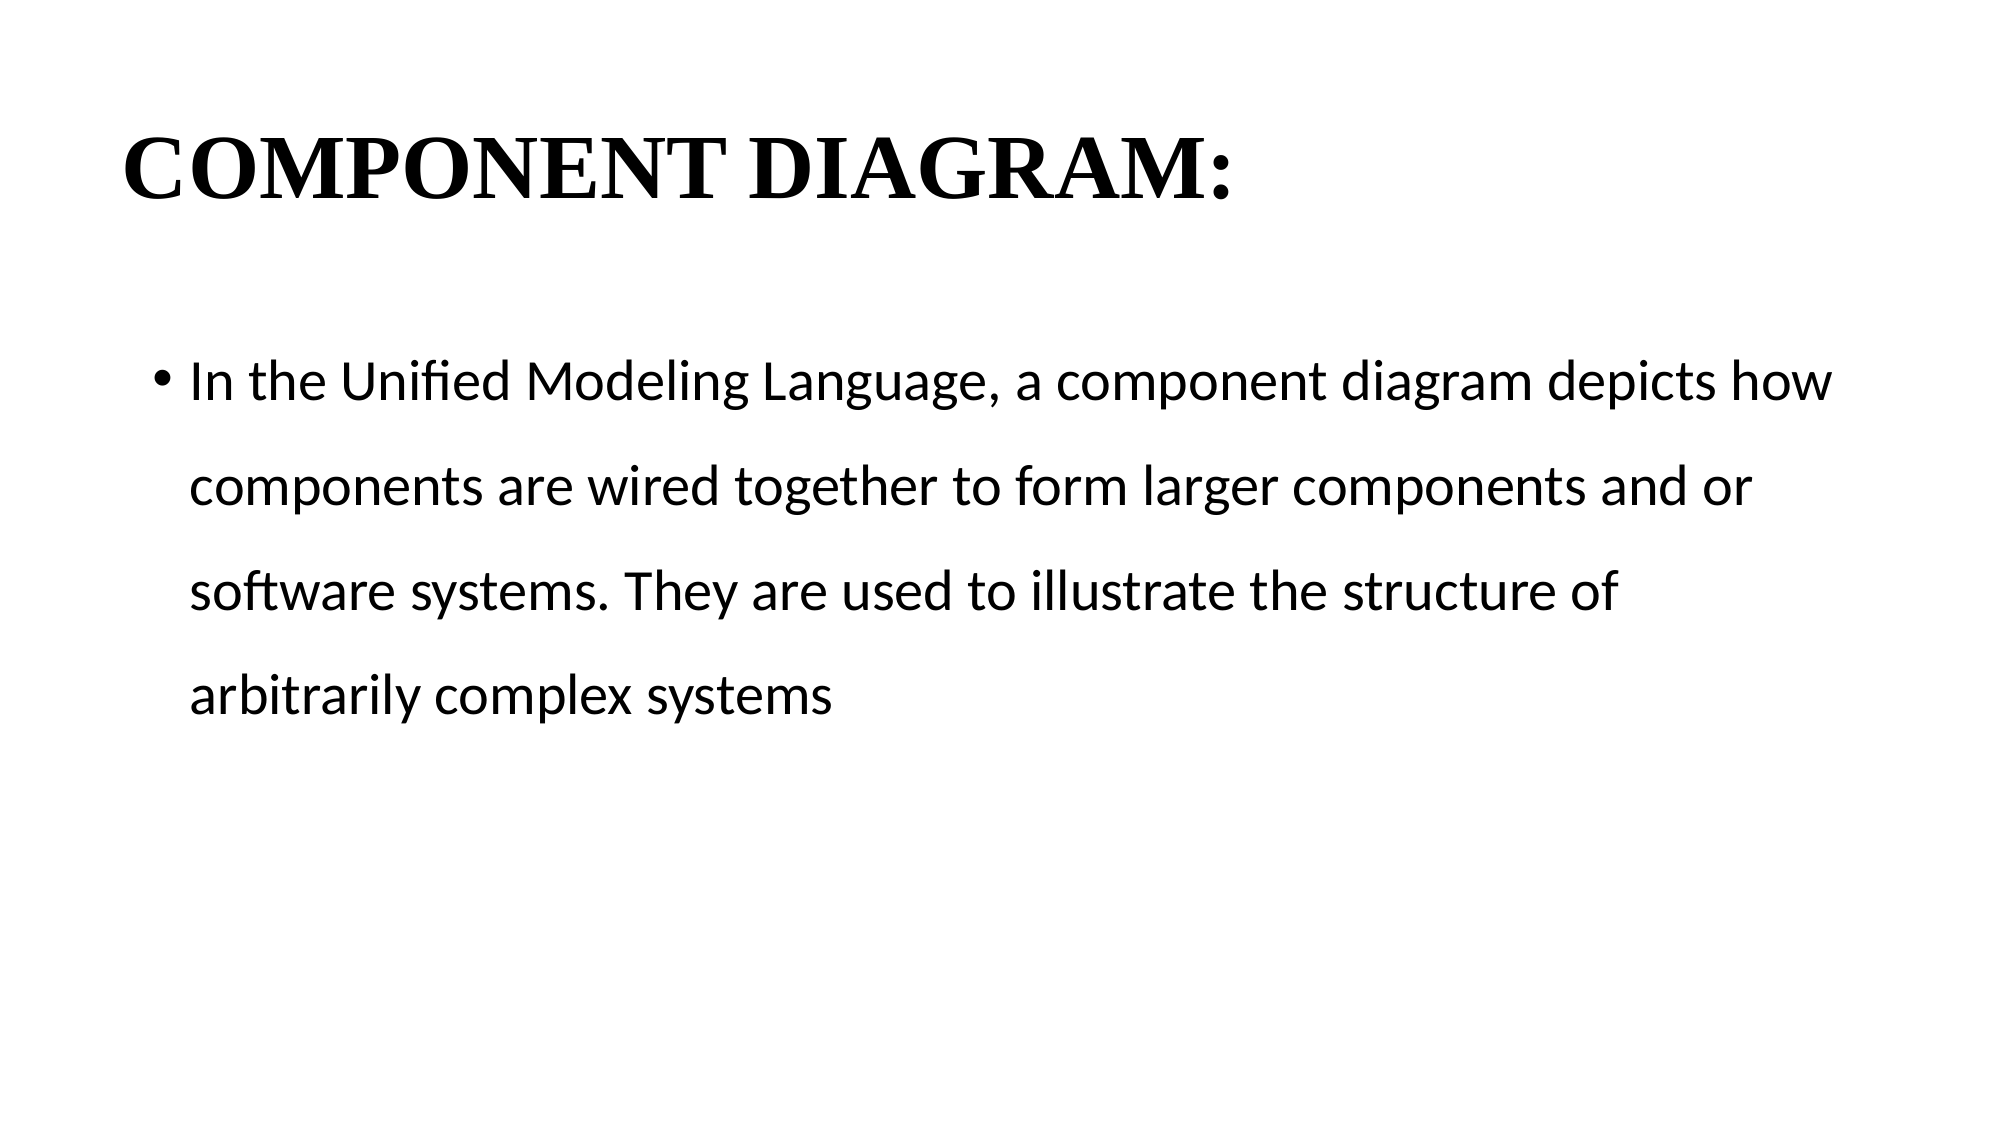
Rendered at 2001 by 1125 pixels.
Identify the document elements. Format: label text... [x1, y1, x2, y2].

title COMPONENT DIAGRAM: [106, 59, 1832, 278]
list In the Unified Modeling Language, a component diagram depicts how components are wired together to form larger components and or software systems. They are used to illustrate the structure of arbitrarily complex systems [137, 299, 1863, 1014]
